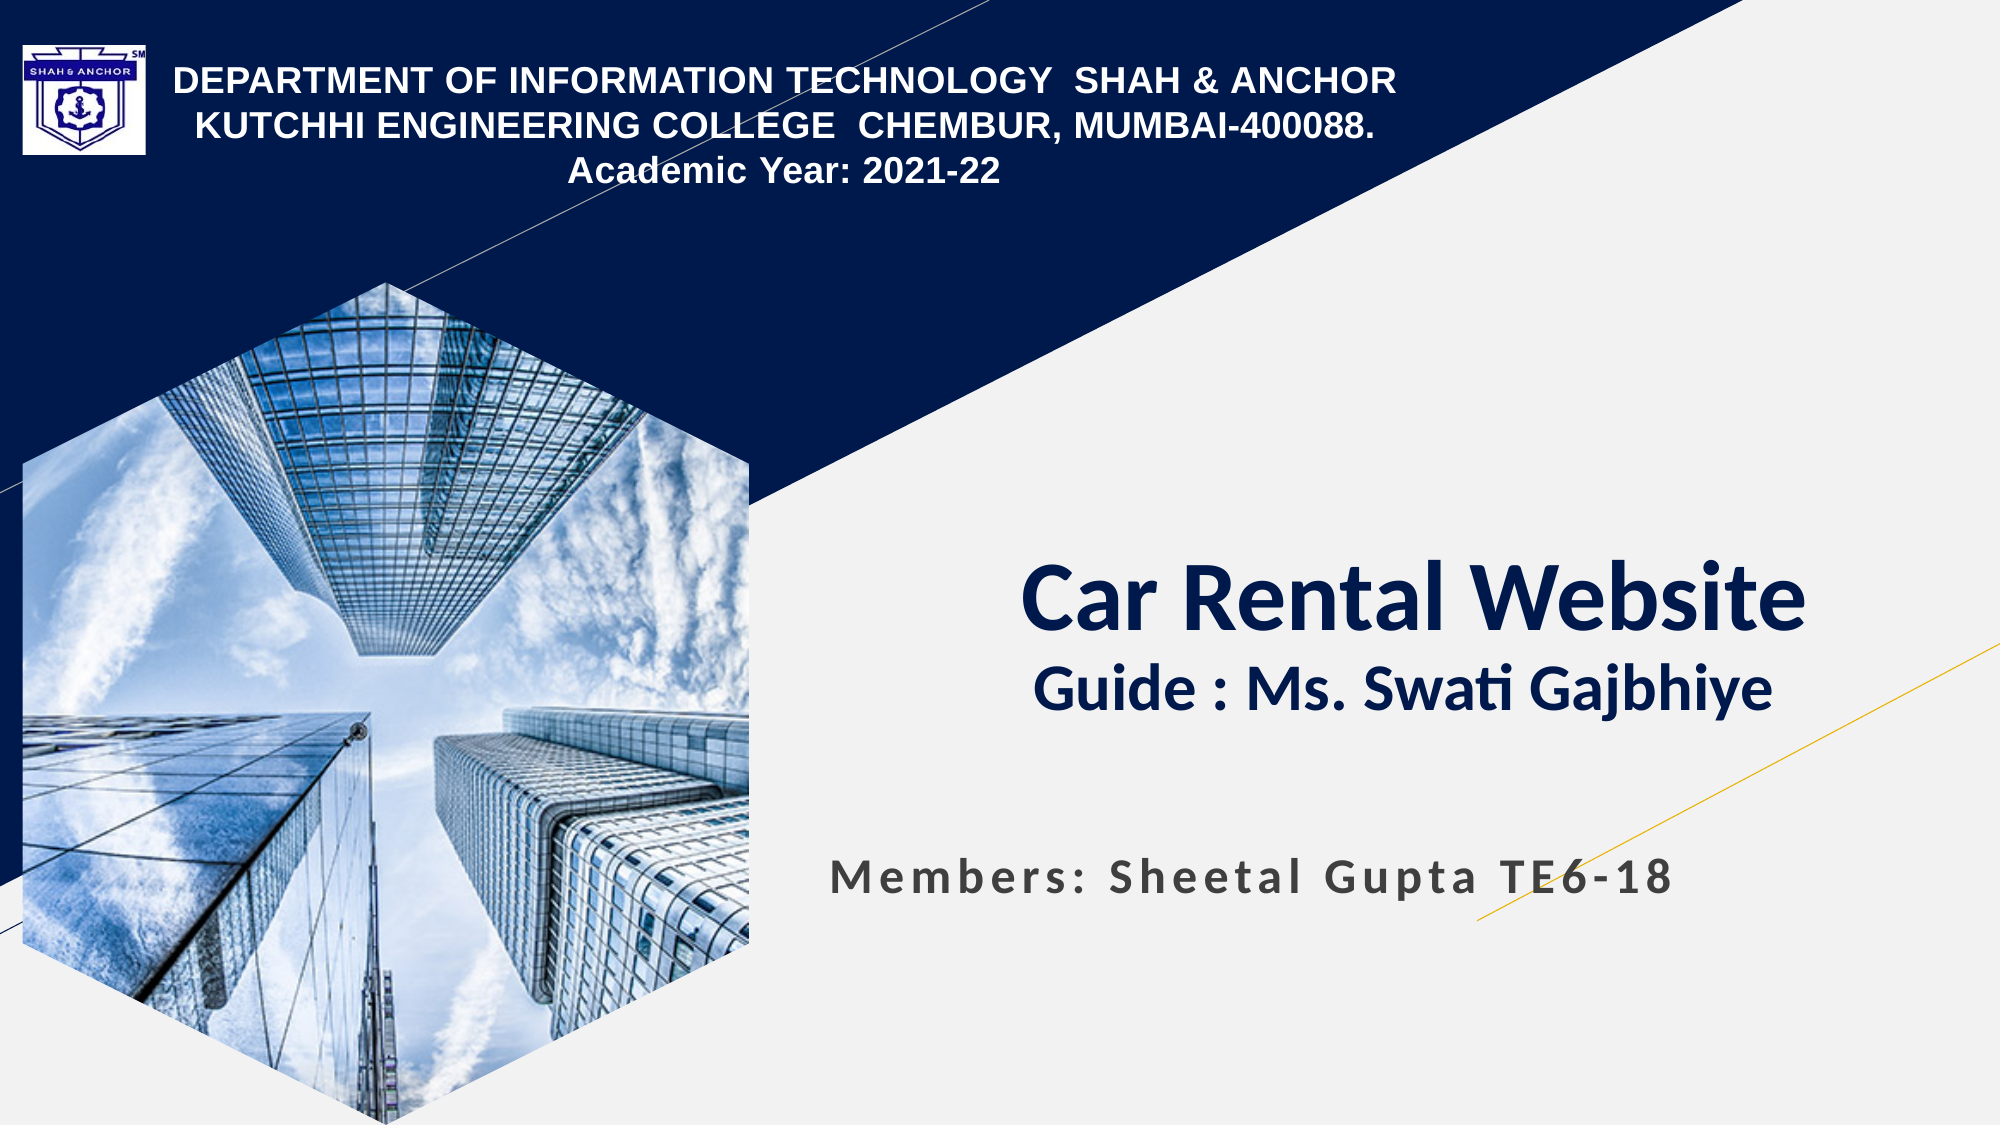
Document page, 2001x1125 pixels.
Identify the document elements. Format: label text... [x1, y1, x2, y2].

text_box DEPARTMENT OF INFORMATION TECHNOLOGY SHAH & ANCHOR KUTCHHI ENGINEERING COLLEGE CHEMBUR, MUMBAI-400088. Academic Year: 2021-22 [145, 48, 1423, 244]
picture [22, 282, 750, 1125]
subtitle Members: Sheetal Gupta TE6-18 [814, 836, 1994, 1043]
title Car Rental Website Guide : Ms. Swati Gajbhiye [880, 329, 1927, 725]
text_box [22, 45, 146, 155]
